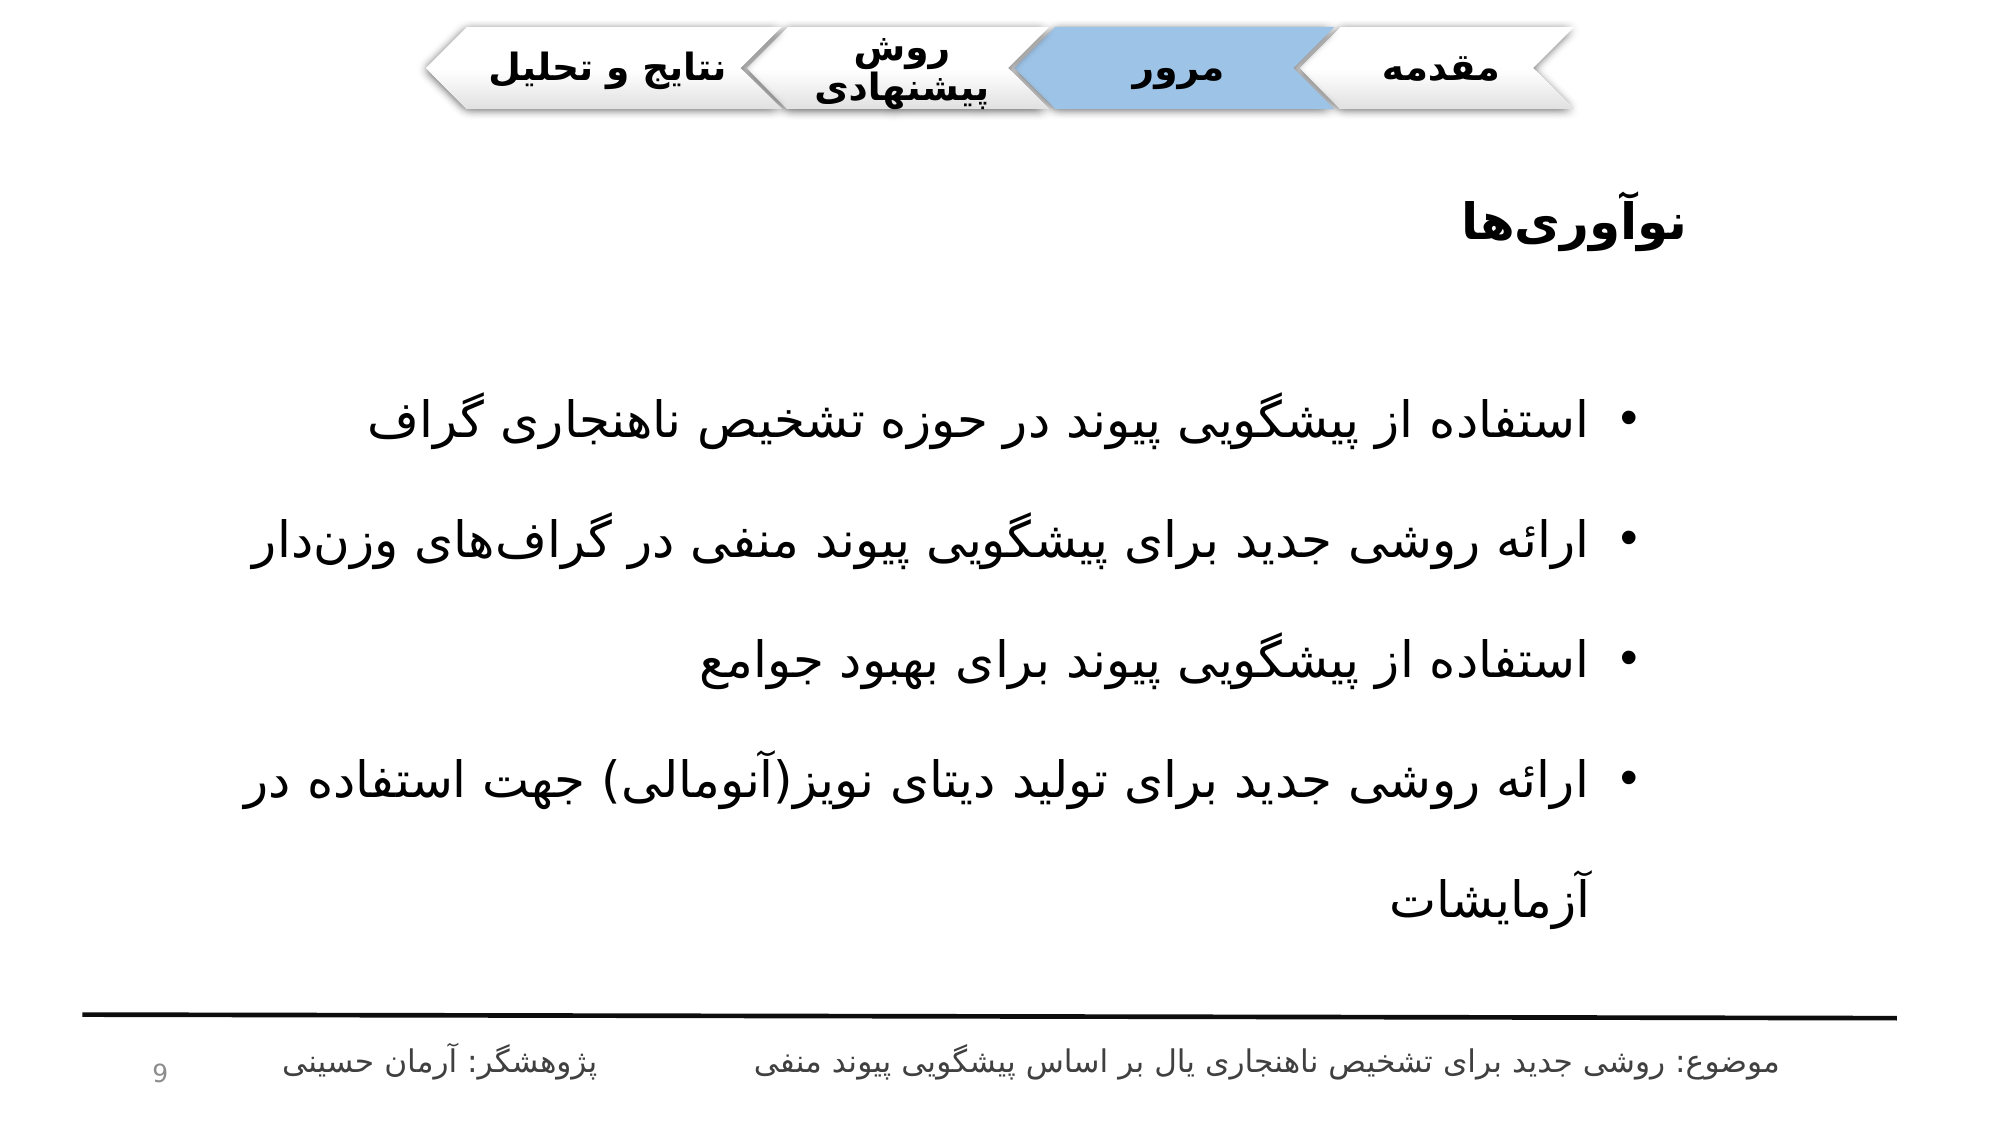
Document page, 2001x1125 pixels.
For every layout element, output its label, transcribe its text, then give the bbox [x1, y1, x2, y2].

slide_number 9 [137, 1042, 588, 1103]
text_box نوآوری‌ها [1446, 182, 1703, 257]
text_box موضوع: روشی جدید برای تشخیص ناهنجاری یال بر اساس پیشگویی پیوند منفی [739, 1033, 1797, 1087]
text_box استفاده از پیشگویی پیوند در حوزه تشخیص ناهنجاری گراف‌ ارائه روشی جدید برای پیشگویی پیوند منفی در گرا‌ف‌های وزن‌دار استفاده از پیشگویی پیوند برای بهبود جوامع ارائه روشی جدید برای تولید دیتای نویز(آنومالی) جهت استفاده در آزمایشات [50, 320, 1653, 935]
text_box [425, 26, 1575, 110]
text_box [82, 1014, 1897, 1019]
text_box پژوهشگر: آرمان حسینی [267, 1033, 613, 1086]
